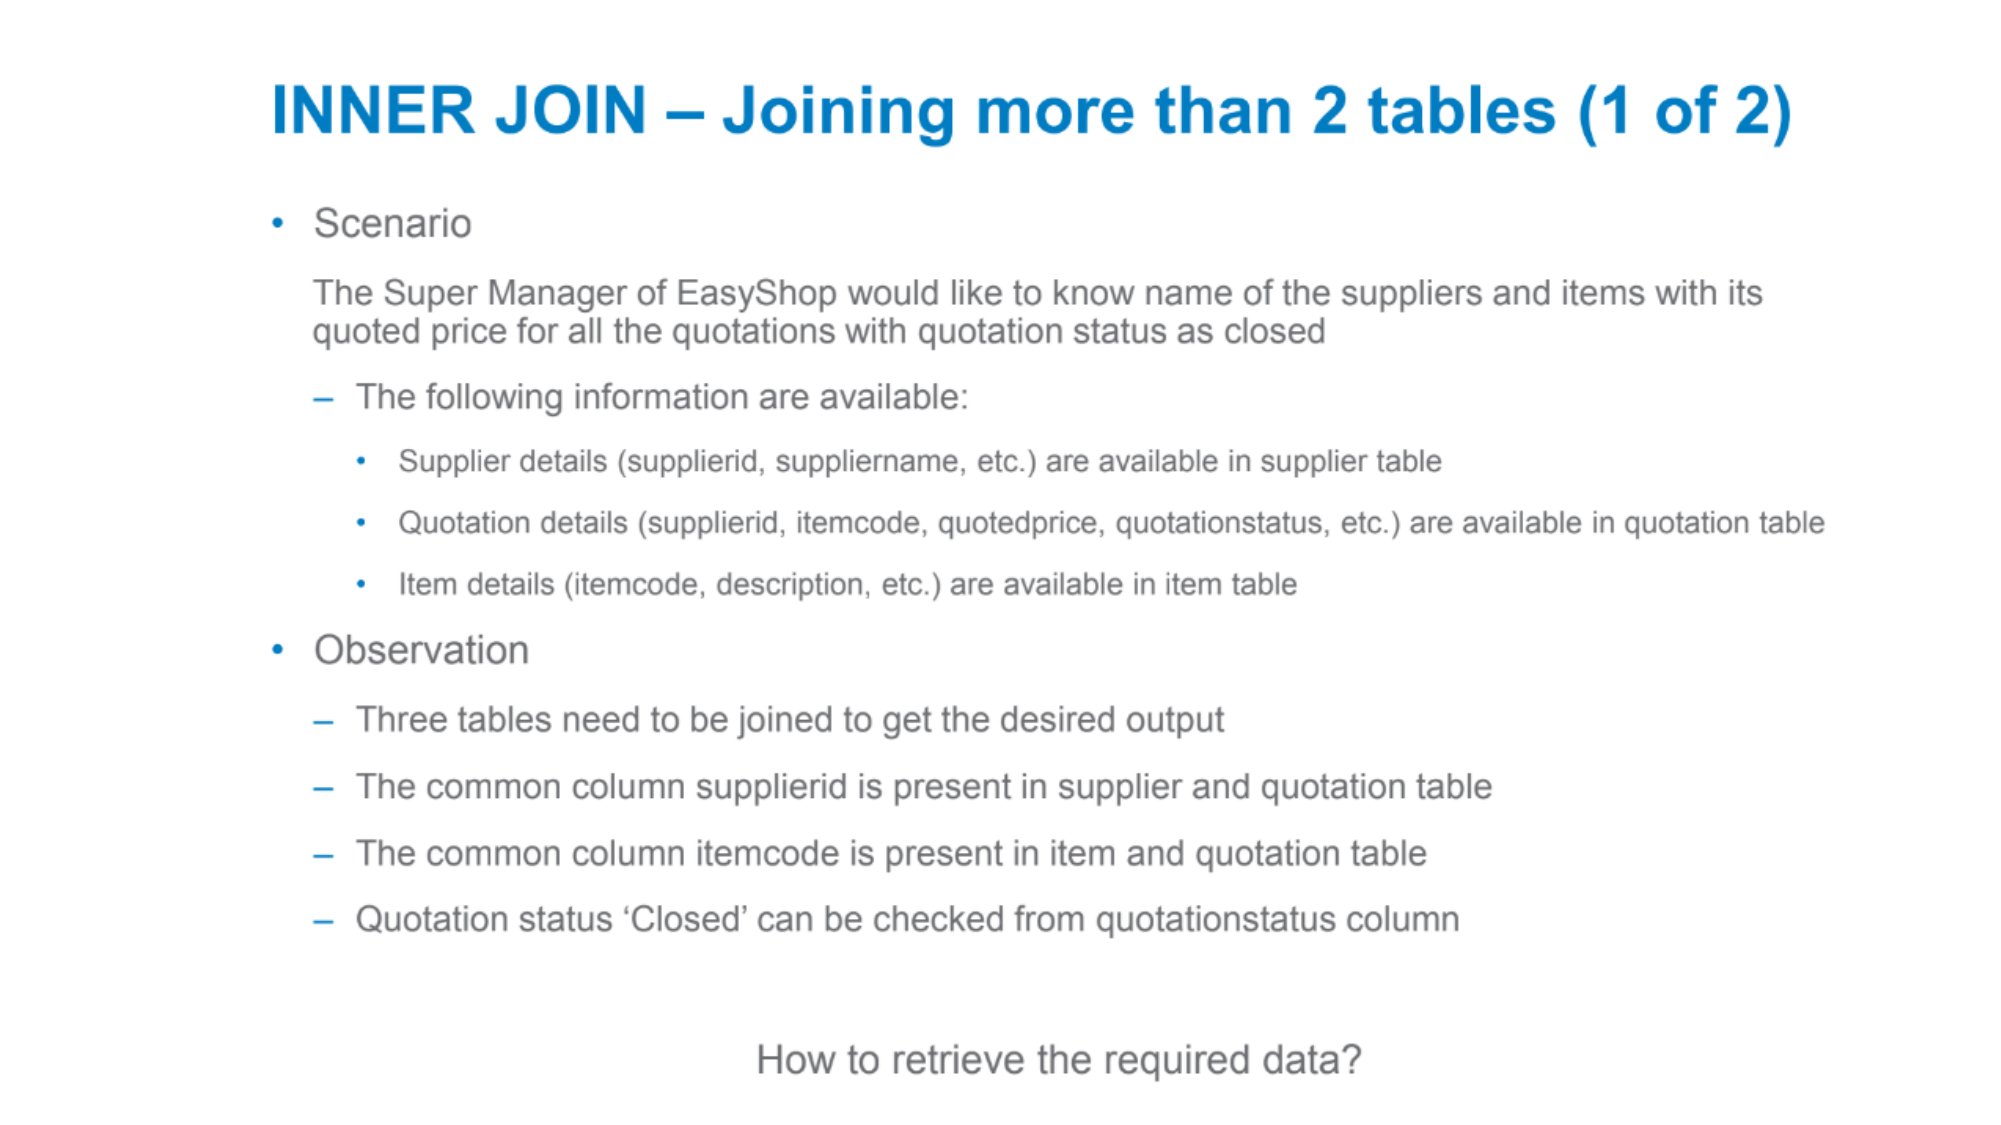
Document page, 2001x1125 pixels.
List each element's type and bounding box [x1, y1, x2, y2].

picture [219, 76, 1892, 1125]
